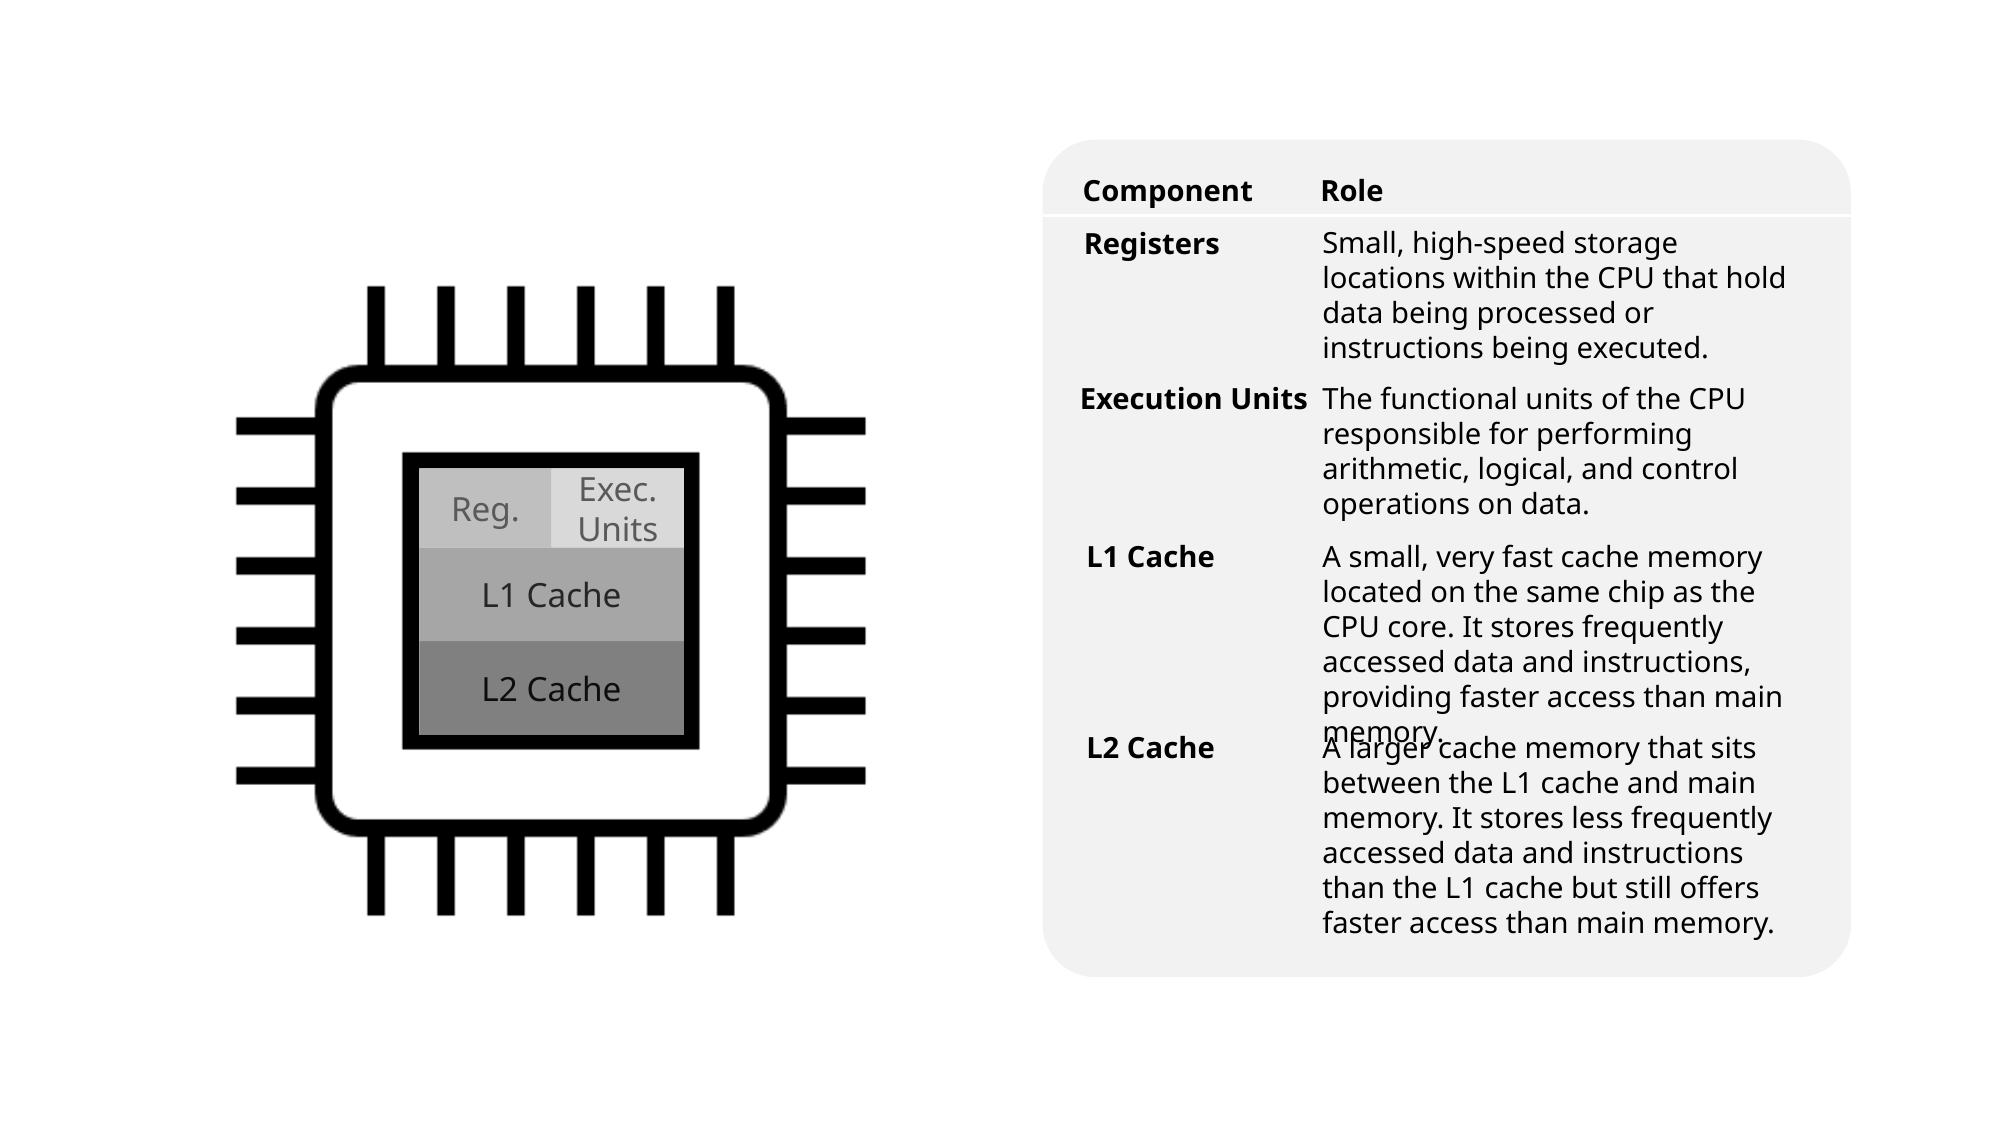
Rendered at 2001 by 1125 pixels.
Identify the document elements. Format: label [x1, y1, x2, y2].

text_box [418, 467, 685, 736]
text_box [1041, 139, 1852, 978]
picture [132, 182, 971, 1021]
